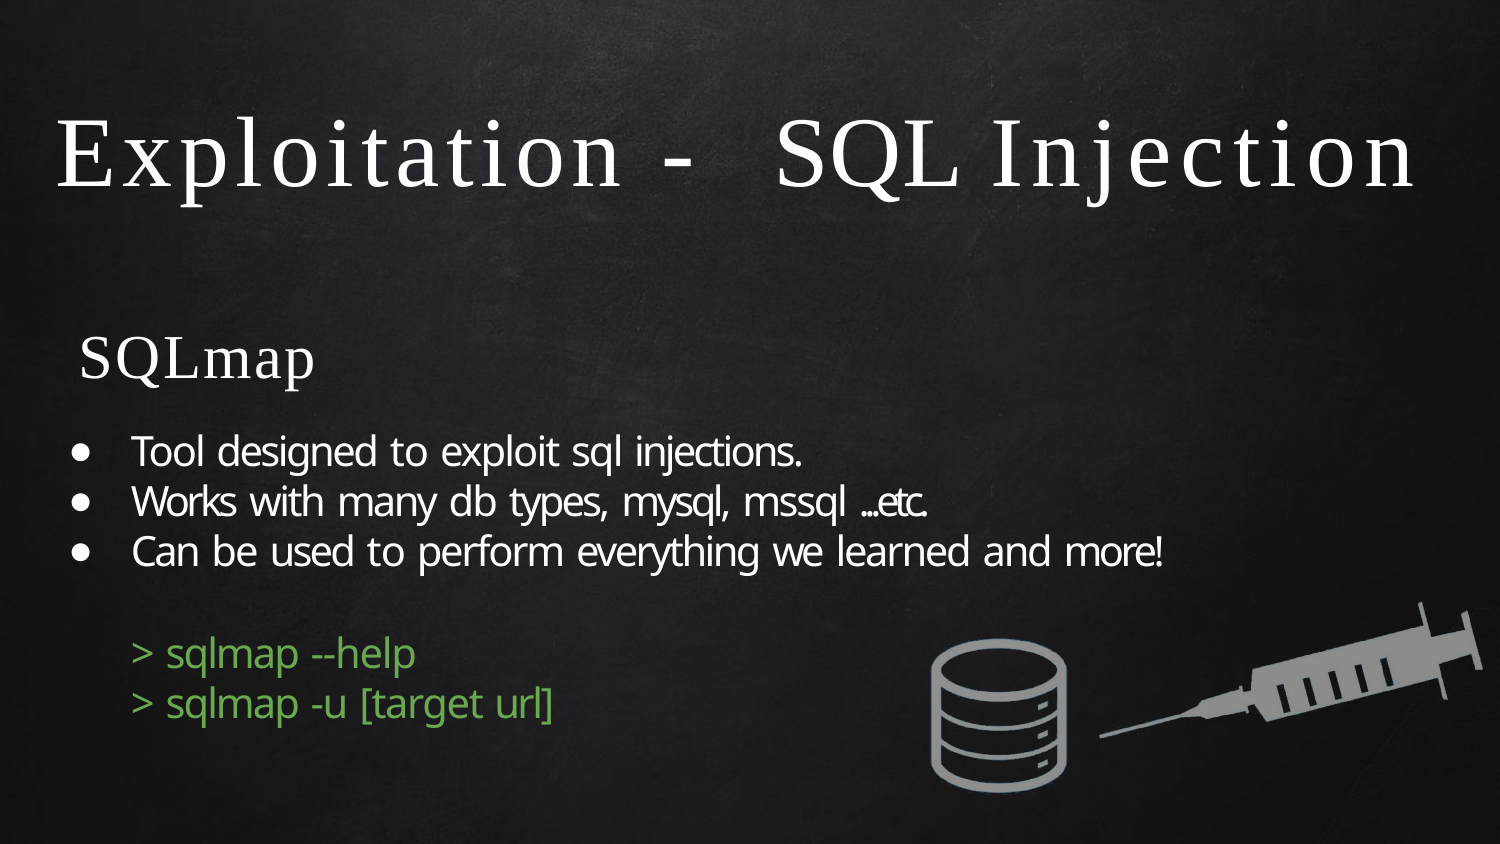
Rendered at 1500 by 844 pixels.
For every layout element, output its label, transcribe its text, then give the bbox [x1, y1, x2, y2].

picture [0, 0, 1500, 844]
text_box SQLmap Tool designed to exploit sql injections. Works with many db types, mysql, mssql ...etc. Can be used to perform everything we learned and more! > sqlmap --help > sqlmap -u [target url] [66, 313, 1177, 727]
title Exploitation - SQL Injection [53, 84, 1416, 228]
text_box [920, 590, 1500, 803]
